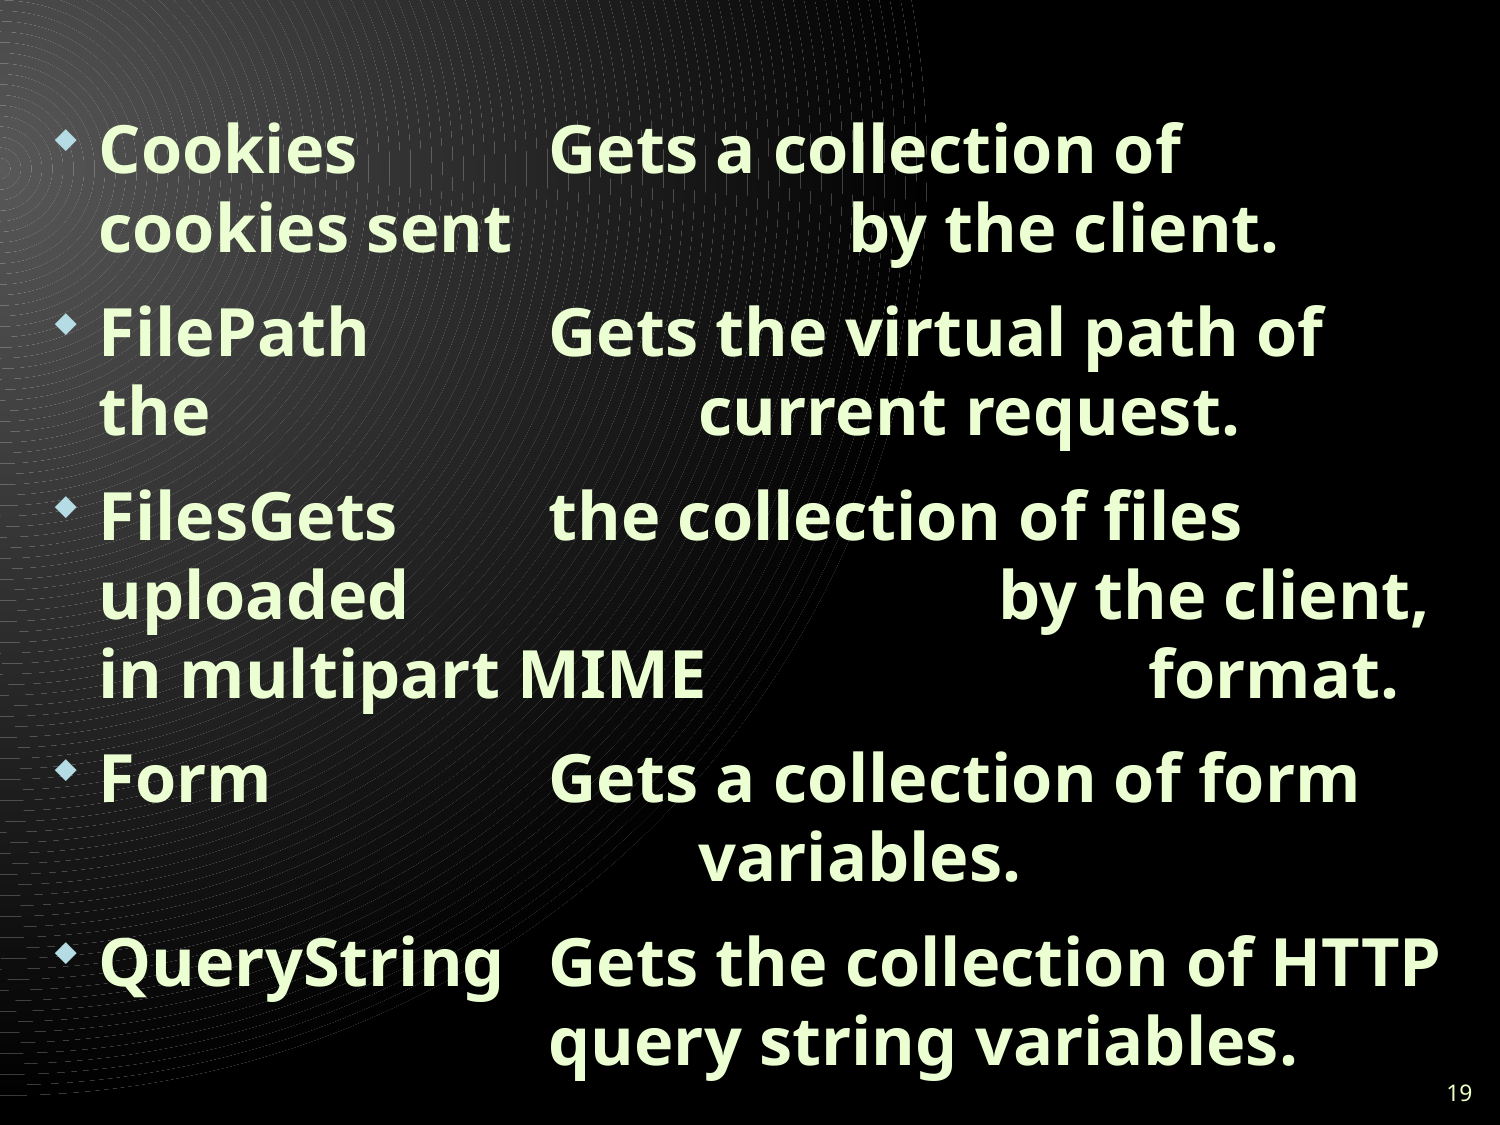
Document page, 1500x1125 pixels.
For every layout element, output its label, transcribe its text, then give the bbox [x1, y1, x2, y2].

list Cookies Gets a collection of cookies sent by the client. FilePath Gets the virtual path of the current request. FilesGets the collection of files uploaded by the client, in multipart MIME format. Form Gets a collection of form variables. QueryString Gets the collection of HTTP query string variables. [37, 99, 1463, 1100]
slide_number 19 [1412, 1074, 1488, 1113]
